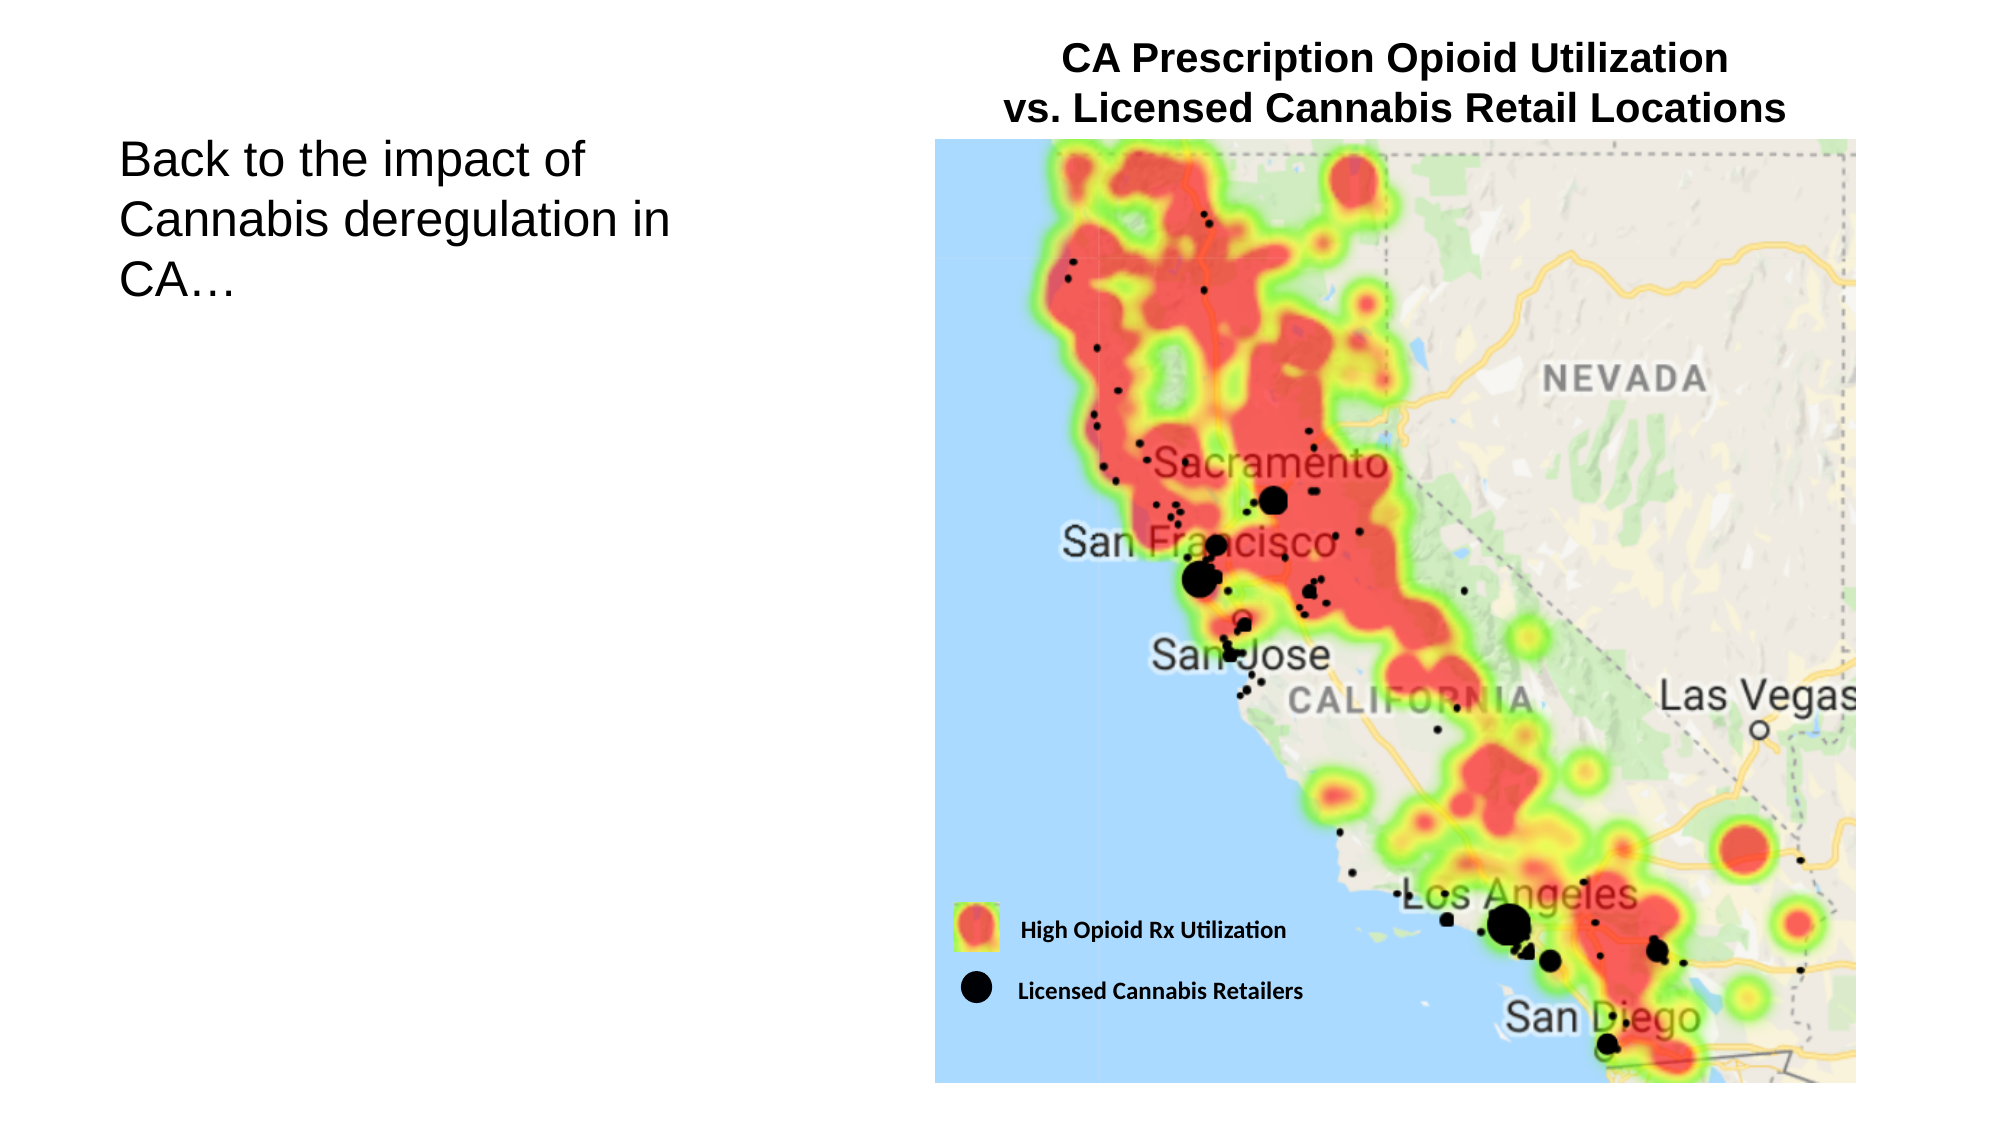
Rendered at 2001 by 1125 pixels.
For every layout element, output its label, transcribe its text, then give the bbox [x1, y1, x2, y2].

text_box CA Prescription Opioid Utilization vs. Licensed Cannabis Retail Locations [988, 23, 1803, 139]
text_box Back to the impact of Cannabis deregulation in CA… [103, 118, 715, 494]
picture [935, 139, 1856, 1083]
